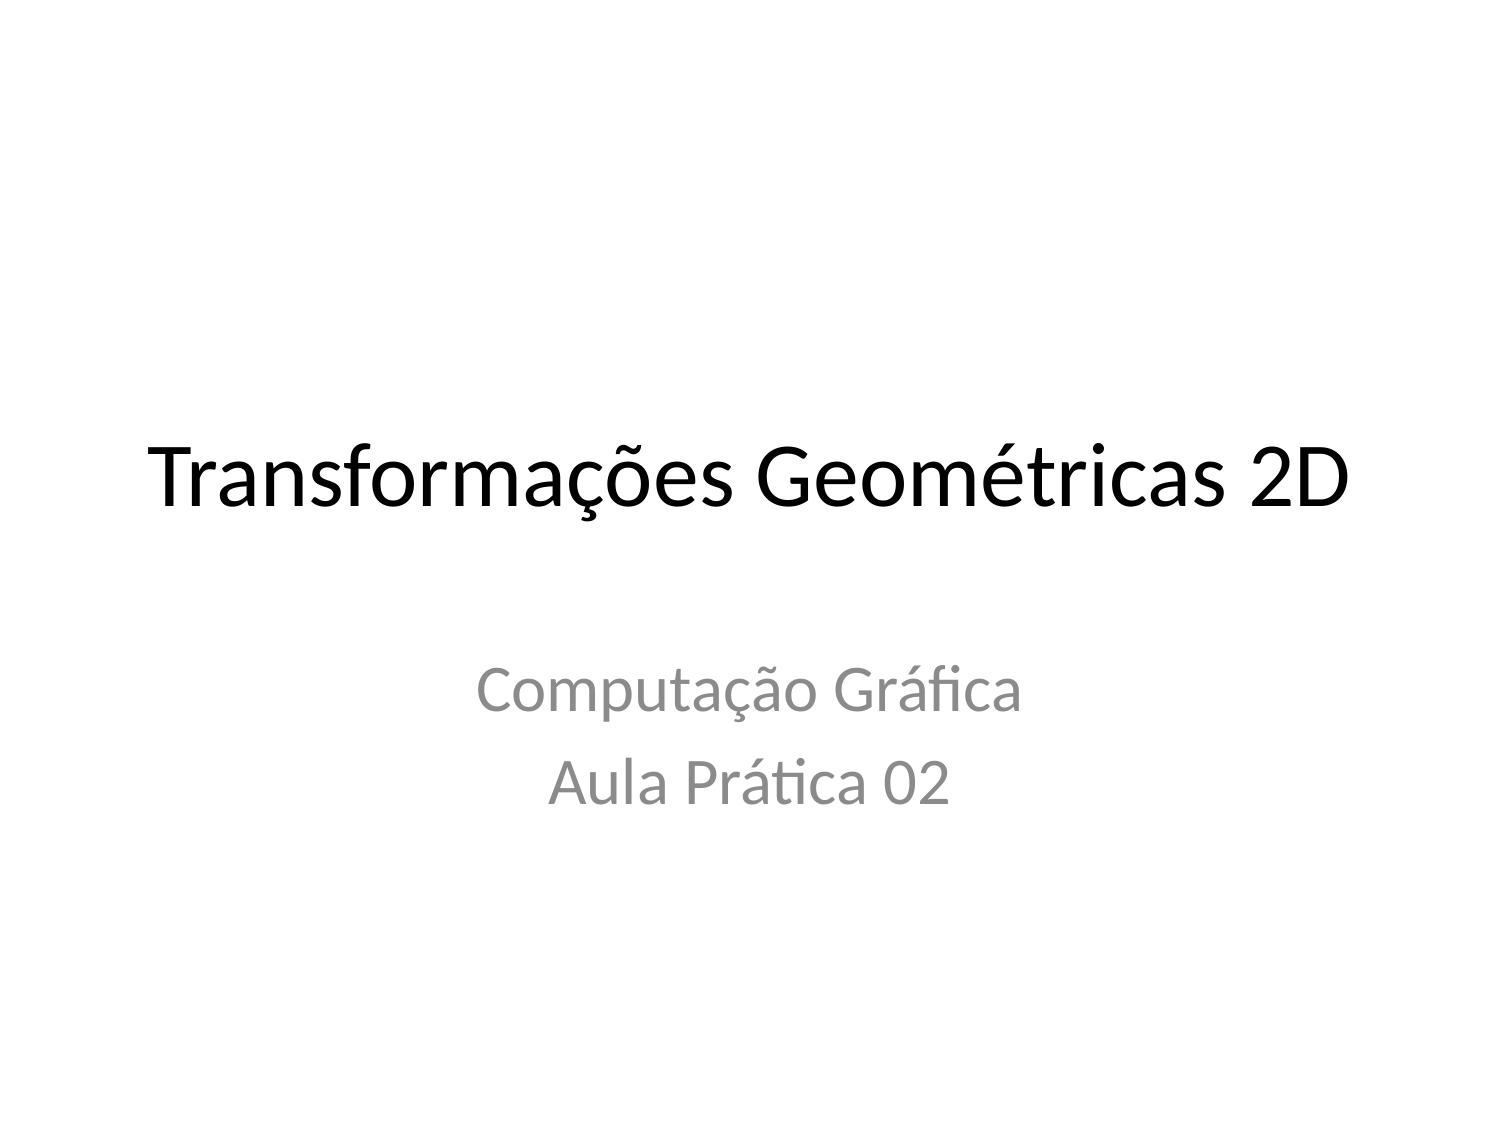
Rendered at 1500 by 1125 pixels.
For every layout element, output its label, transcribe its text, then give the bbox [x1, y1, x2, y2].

title Transformações Geométricas 2D [112, 349, 1388, 591]
subtitle Computação Gráfica Aula Prática 02 [225, 637, 1275, 925]
